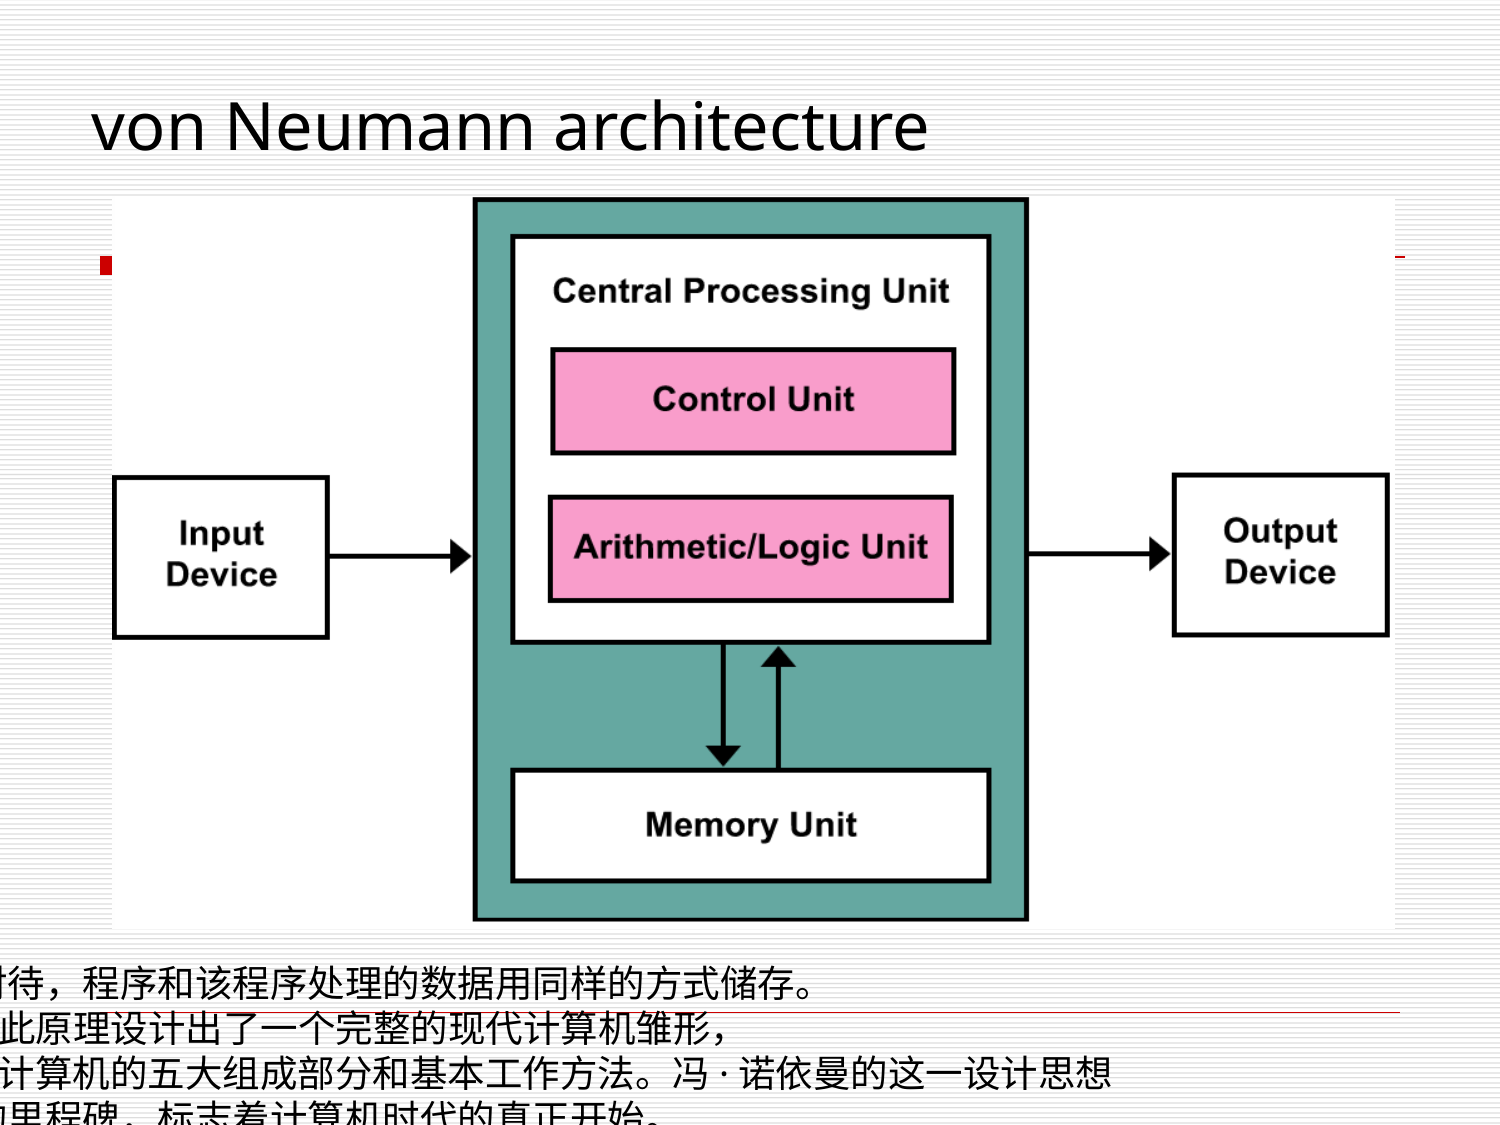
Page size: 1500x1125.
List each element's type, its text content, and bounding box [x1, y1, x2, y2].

title von Neumann architecture [76, 0, 1390, 172]
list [112, 196, 1395, 929]
picture [0, 0, 1500, 952]
text_box 把程序本身当作数据来对待，程序和该程序处理的数据用同样的方式储存。 冯·诺依曼和同事们依据此原理设计出了一个完整的现代计算机雏形， 并确定了存储程序计算机的五大组成部分和基本工作方法。冯·诺依曼的这一设计思想 被誉为计算机发展史上的里程碑，标志着计算机时代的真正开始。 [0, 952, 1500, 1125]
